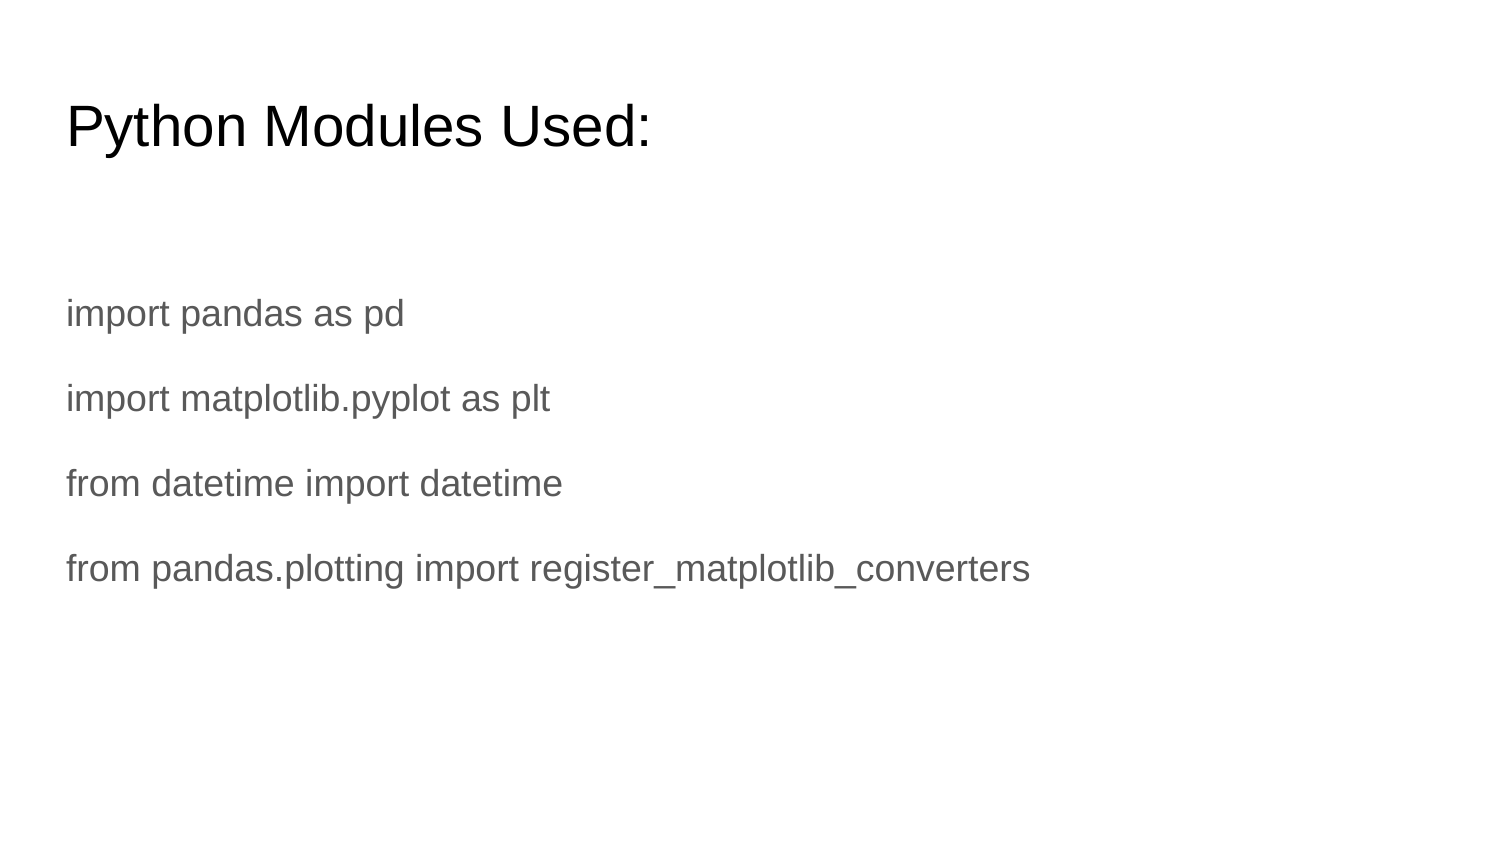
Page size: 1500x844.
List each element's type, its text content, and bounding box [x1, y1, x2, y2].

title Python Modules Used: [51, 72, 1449, 167]
list import pandas as pd import matplotlib.pyplot as plt from datetime import datetime from pandas.plotting import register_matplotlib_converters [51, 189, 1449, 750]
